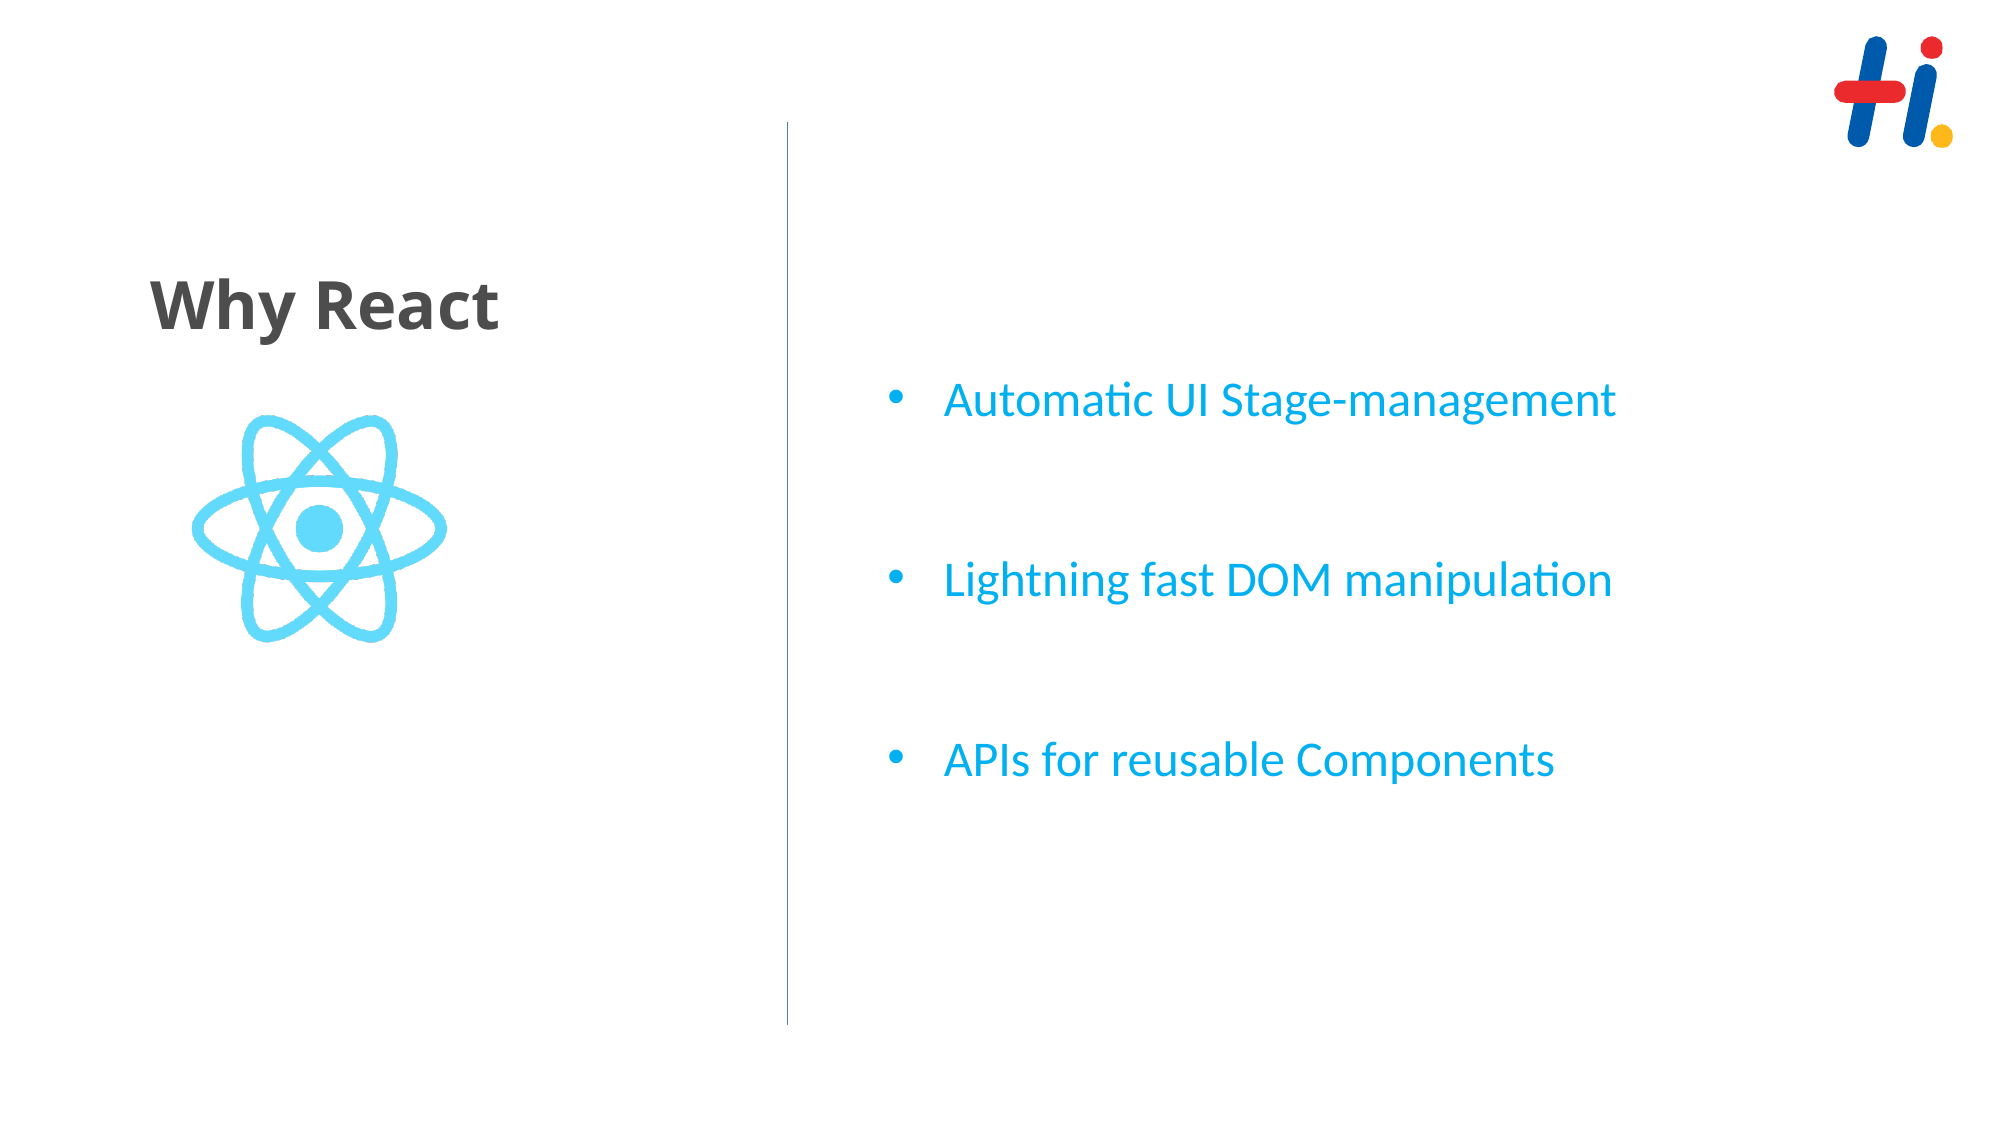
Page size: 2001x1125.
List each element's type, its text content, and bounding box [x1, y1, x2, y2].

title Why React [150, 262, 561, 438]
picture [1920, 36, 1943, 59]
list Automatic UI Stage-management Lightning fast DOM manipulation APIs for reusable Components [887, 366, 1775, 836]
picture [99, 374, 538, 685]
picture [1930, 124, 1953, 148]
